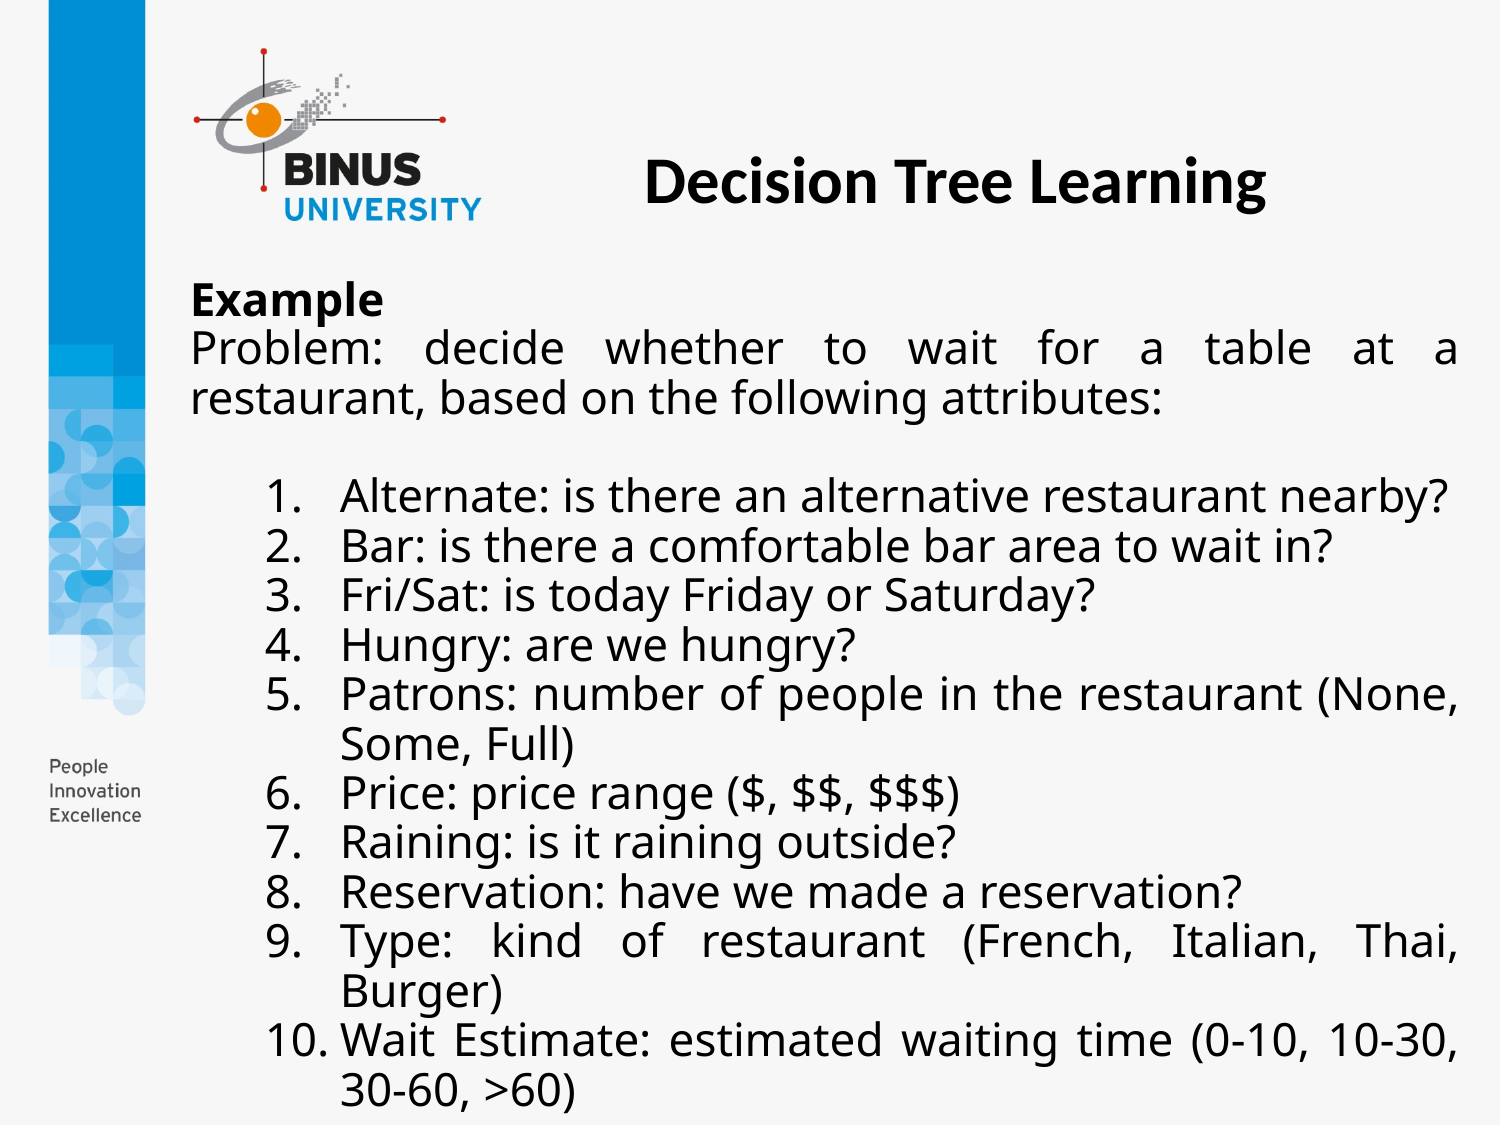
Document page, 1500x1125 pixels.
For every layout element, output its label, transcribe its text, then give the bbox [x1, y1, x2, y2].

text_box Decision Tree Learning [437, 129, 1475, 224]
text_box Example Problem: decide whether to wait for a table at a restaurant, based on the following attributes: Alternate: is there an alternative restaurant nearby? Bar: is there a comfortable bar area to wait in? Fri/Sat: is today Friday or Saturday? Hungry: are we hungry? Patrons: number of people in the restaurant (None, Some, Full) Price: price range ($, $$, $$$) Raining: is it raining outside? Reservation: have we made a reservation? Type: kind of restaurant (French, Italian, Thai, Burger) Wait Estimate: estimated waiting time (0-10, 10-30, 30-60, >60) [174, 262, 1475, 1125]
picture [0, 0, 1500, 845]
